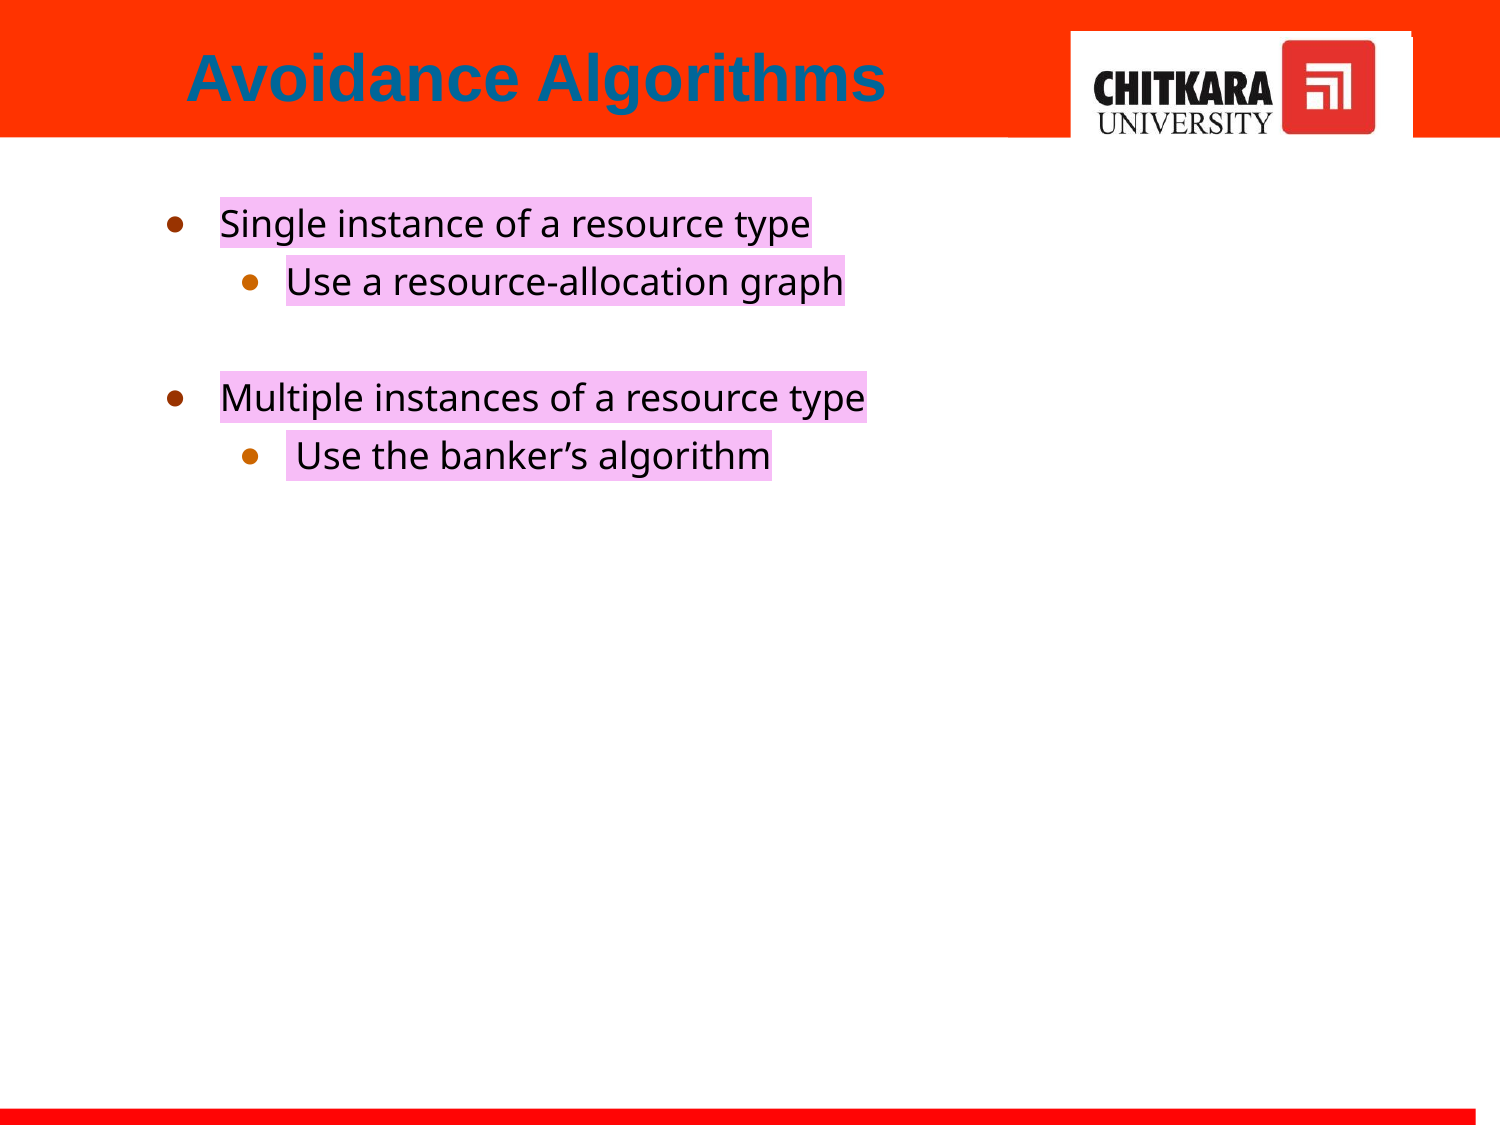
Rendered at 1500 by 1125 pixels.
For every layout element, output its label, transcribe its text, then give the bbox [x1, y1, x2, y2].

picture [0, 1108, 1476, 1125]
title Avoidance Algorithms [170, 27, 1425, 122]
picture [1074, 122, 1390, 138]
list Single instance of a resource type Use a resource-allocation graph Multiple instances of a resource type Use the banker’s algorithm [148, 192, 1242, 928]
